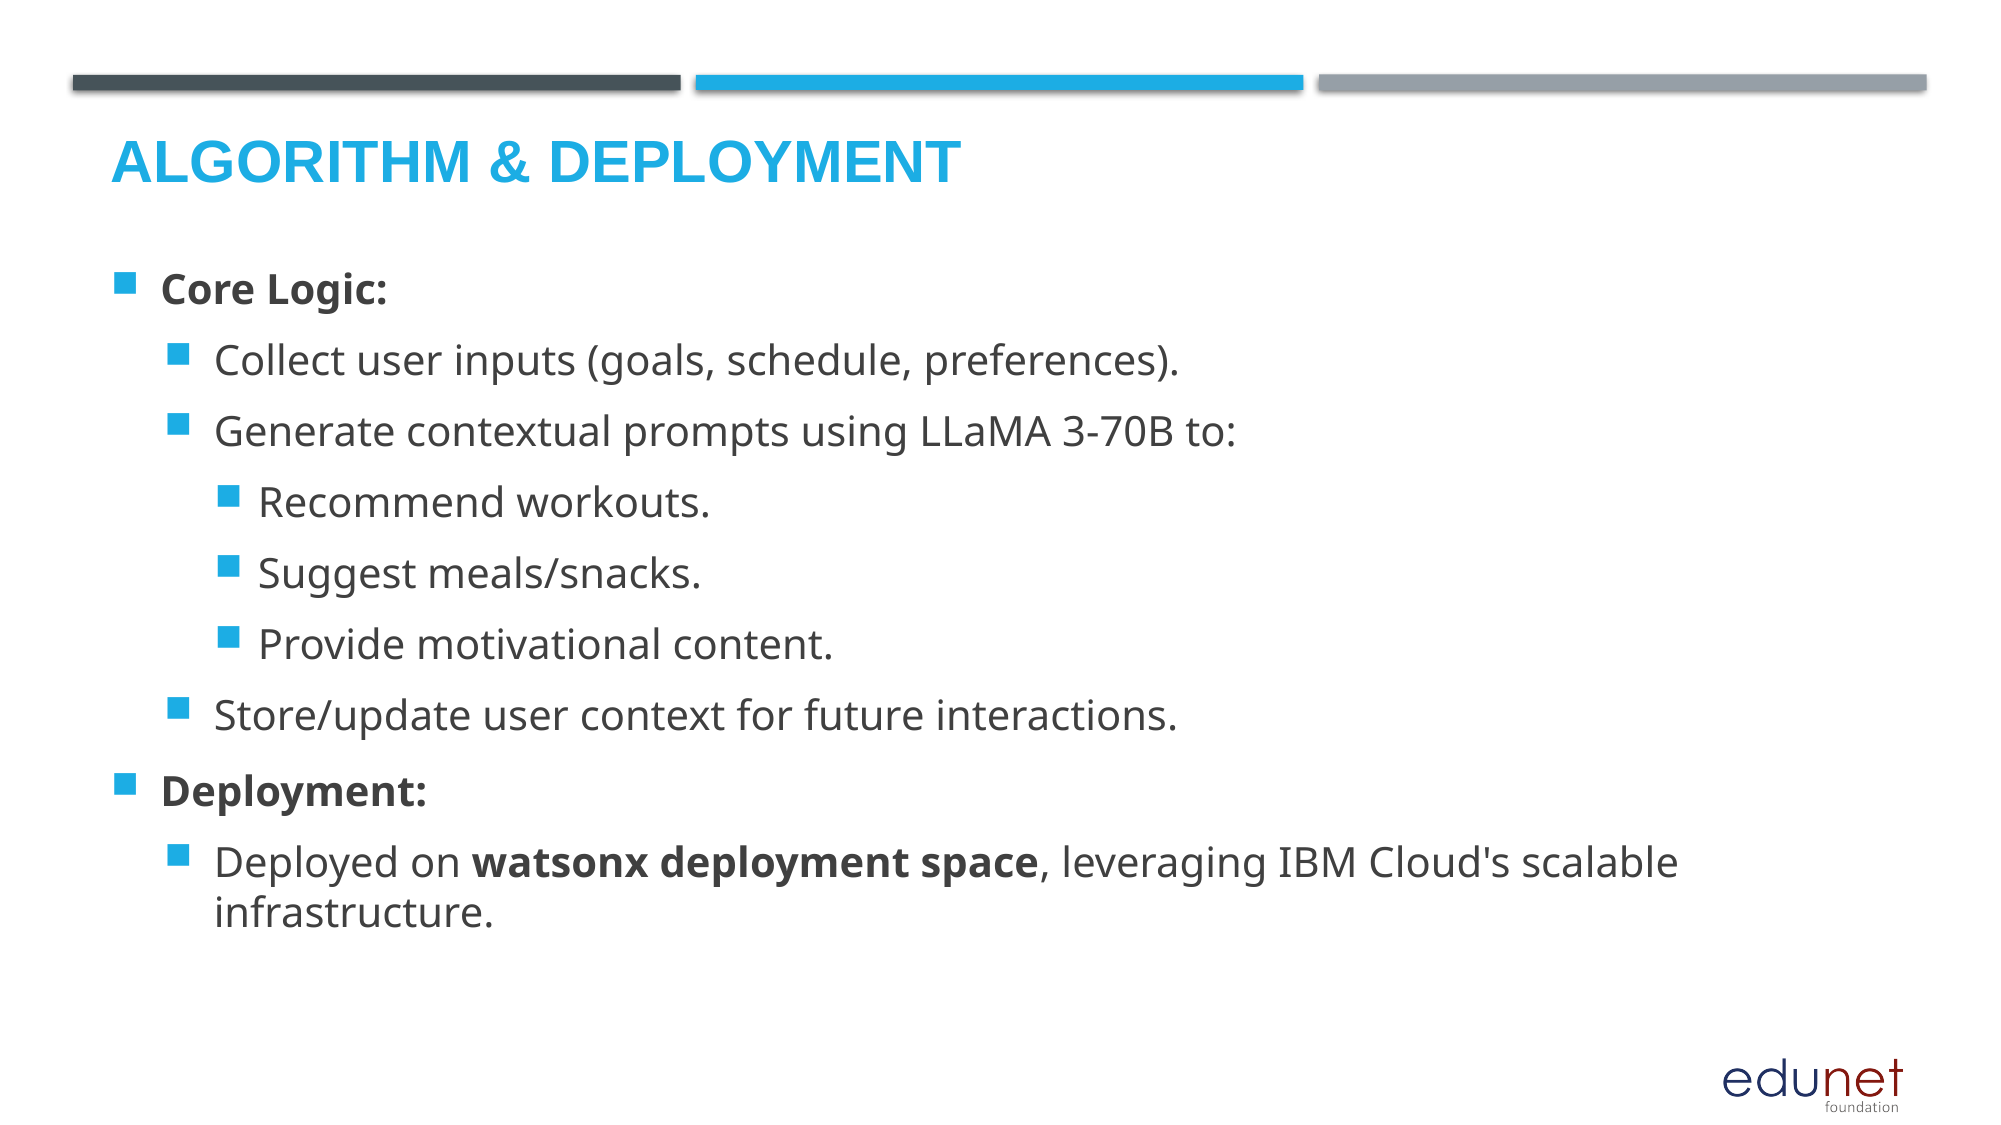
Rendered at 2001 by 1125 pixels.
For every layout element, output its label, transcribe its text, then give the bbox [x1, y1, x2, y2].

list Core Logic: Collect user inputs (goals, schedule, preferences). Generate contextual prompts using LLaMA 3-70B to: Recommend workouts. Suggest meals/snacks. Provide motivational content. Store/update user context for future interactions. Deployment: Deployed on watsonx deployment space, leveraging IBM Cloud's scalable infrastructure. [95, 213, 1905, 981]
picture [1719, 1056, 1905, 1116]
title Algorithm & Deployment [95, 115, 1905, 203]
